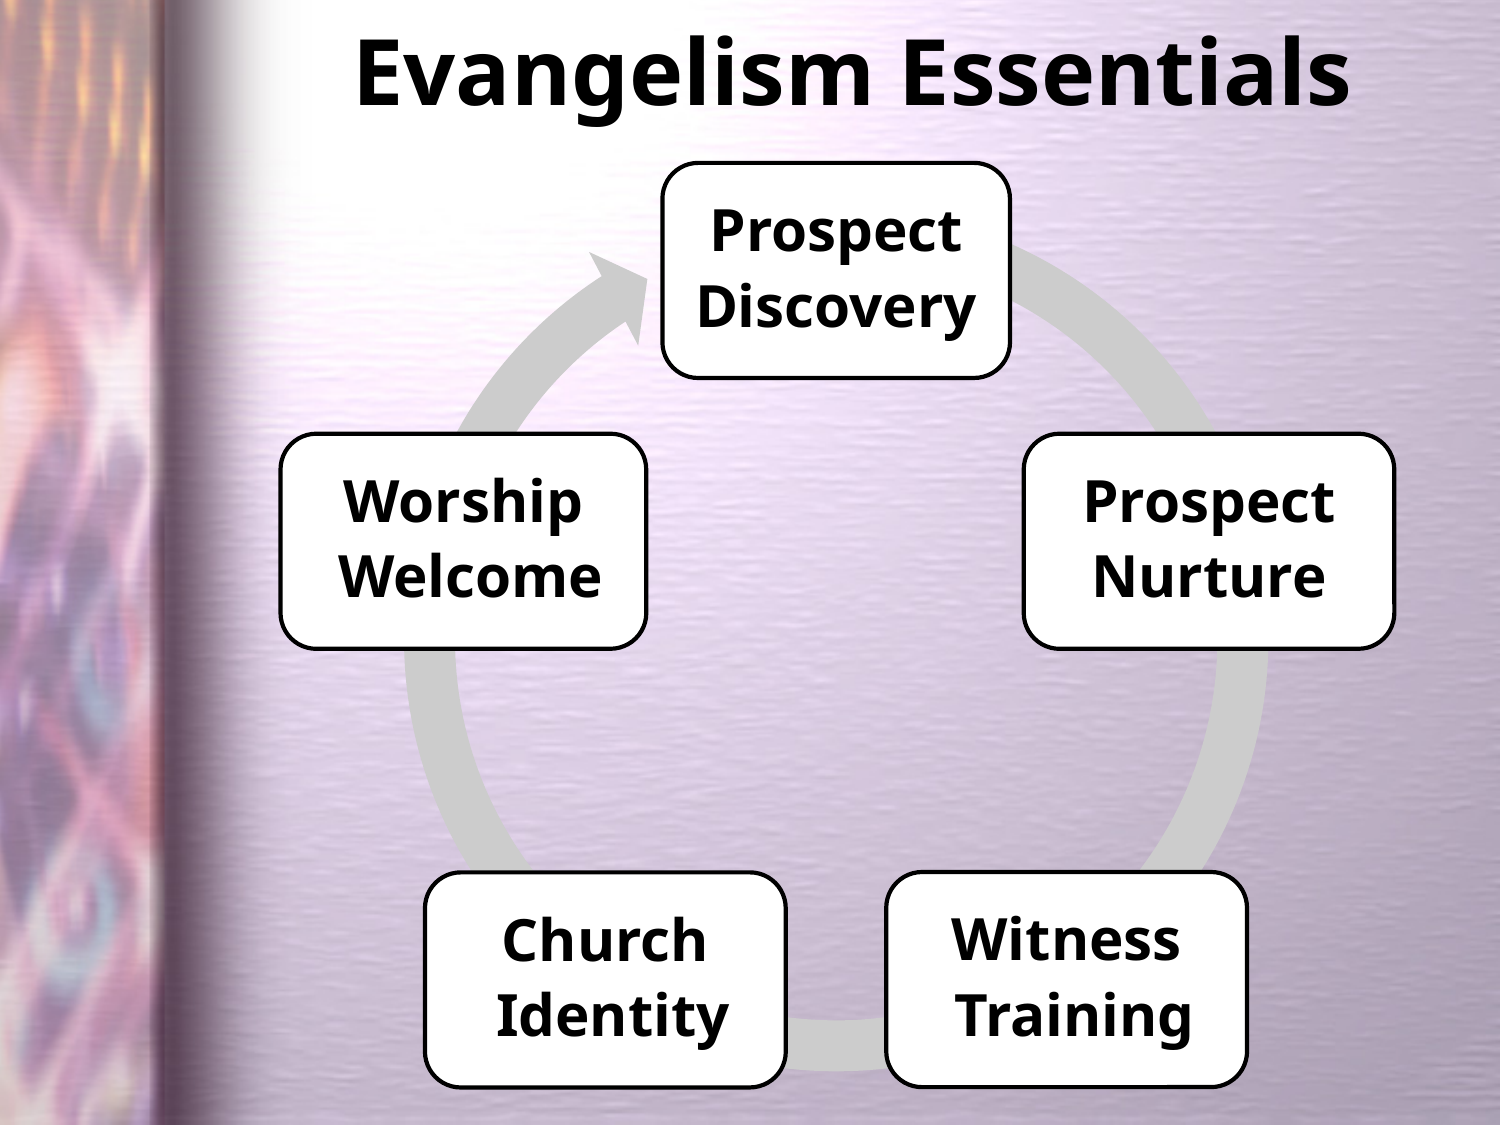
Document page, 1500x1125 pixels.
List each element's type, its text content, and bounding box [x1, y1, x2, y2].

title Evangelism Essentials [337, 0, 1500, 138]
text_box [212, 162, 1463, 1088]
picture [0, 0, 1500, 1125]
